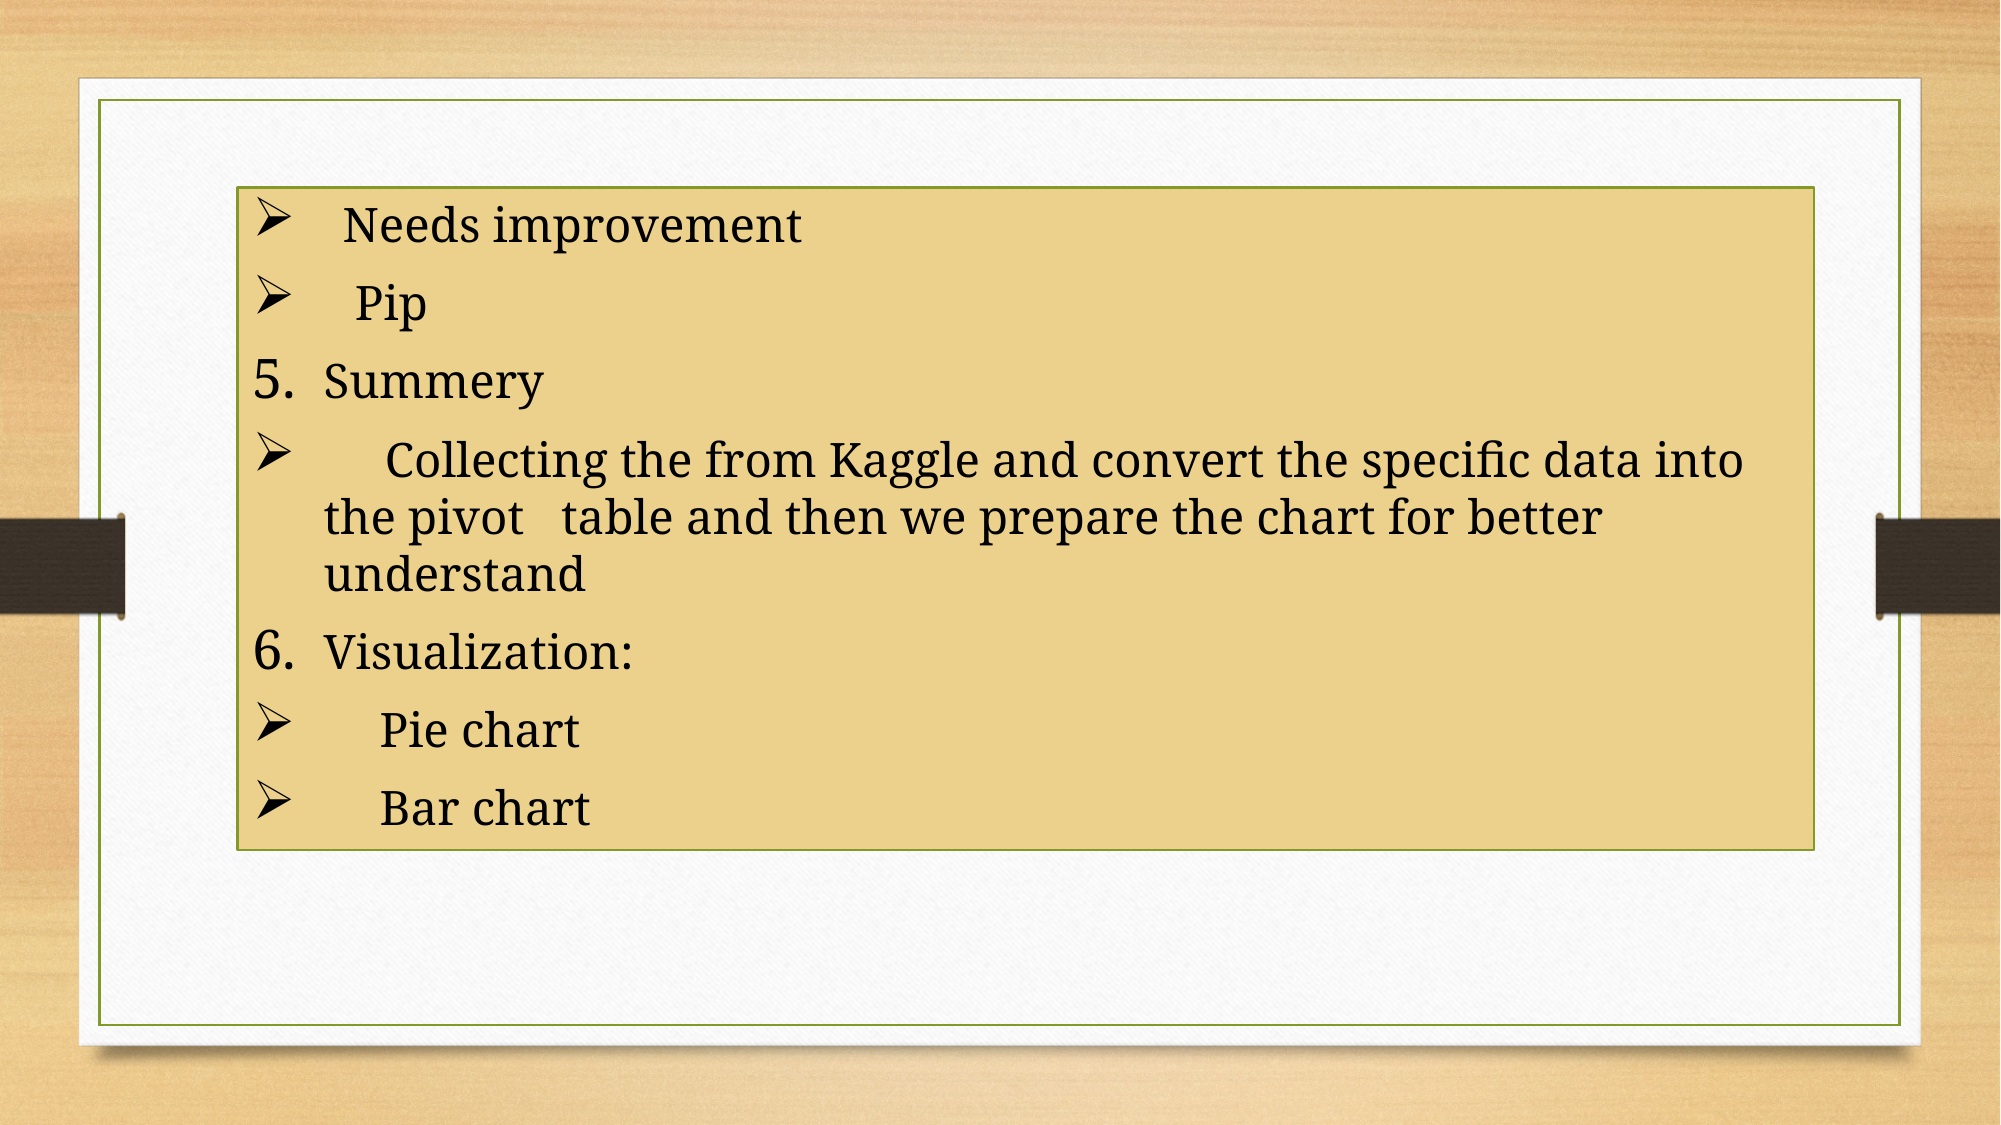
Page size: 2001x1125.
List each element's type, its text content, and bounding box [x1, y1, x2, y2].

picture [0, 0, 2001, 1125]
list Needs improvement Pip Summery Collecting the from Kaggle and convert the specific data into the pivot table and then we prepare the chart for better understand Visualization: Pie chart Bar chart [236, 186, 1815, 851]
